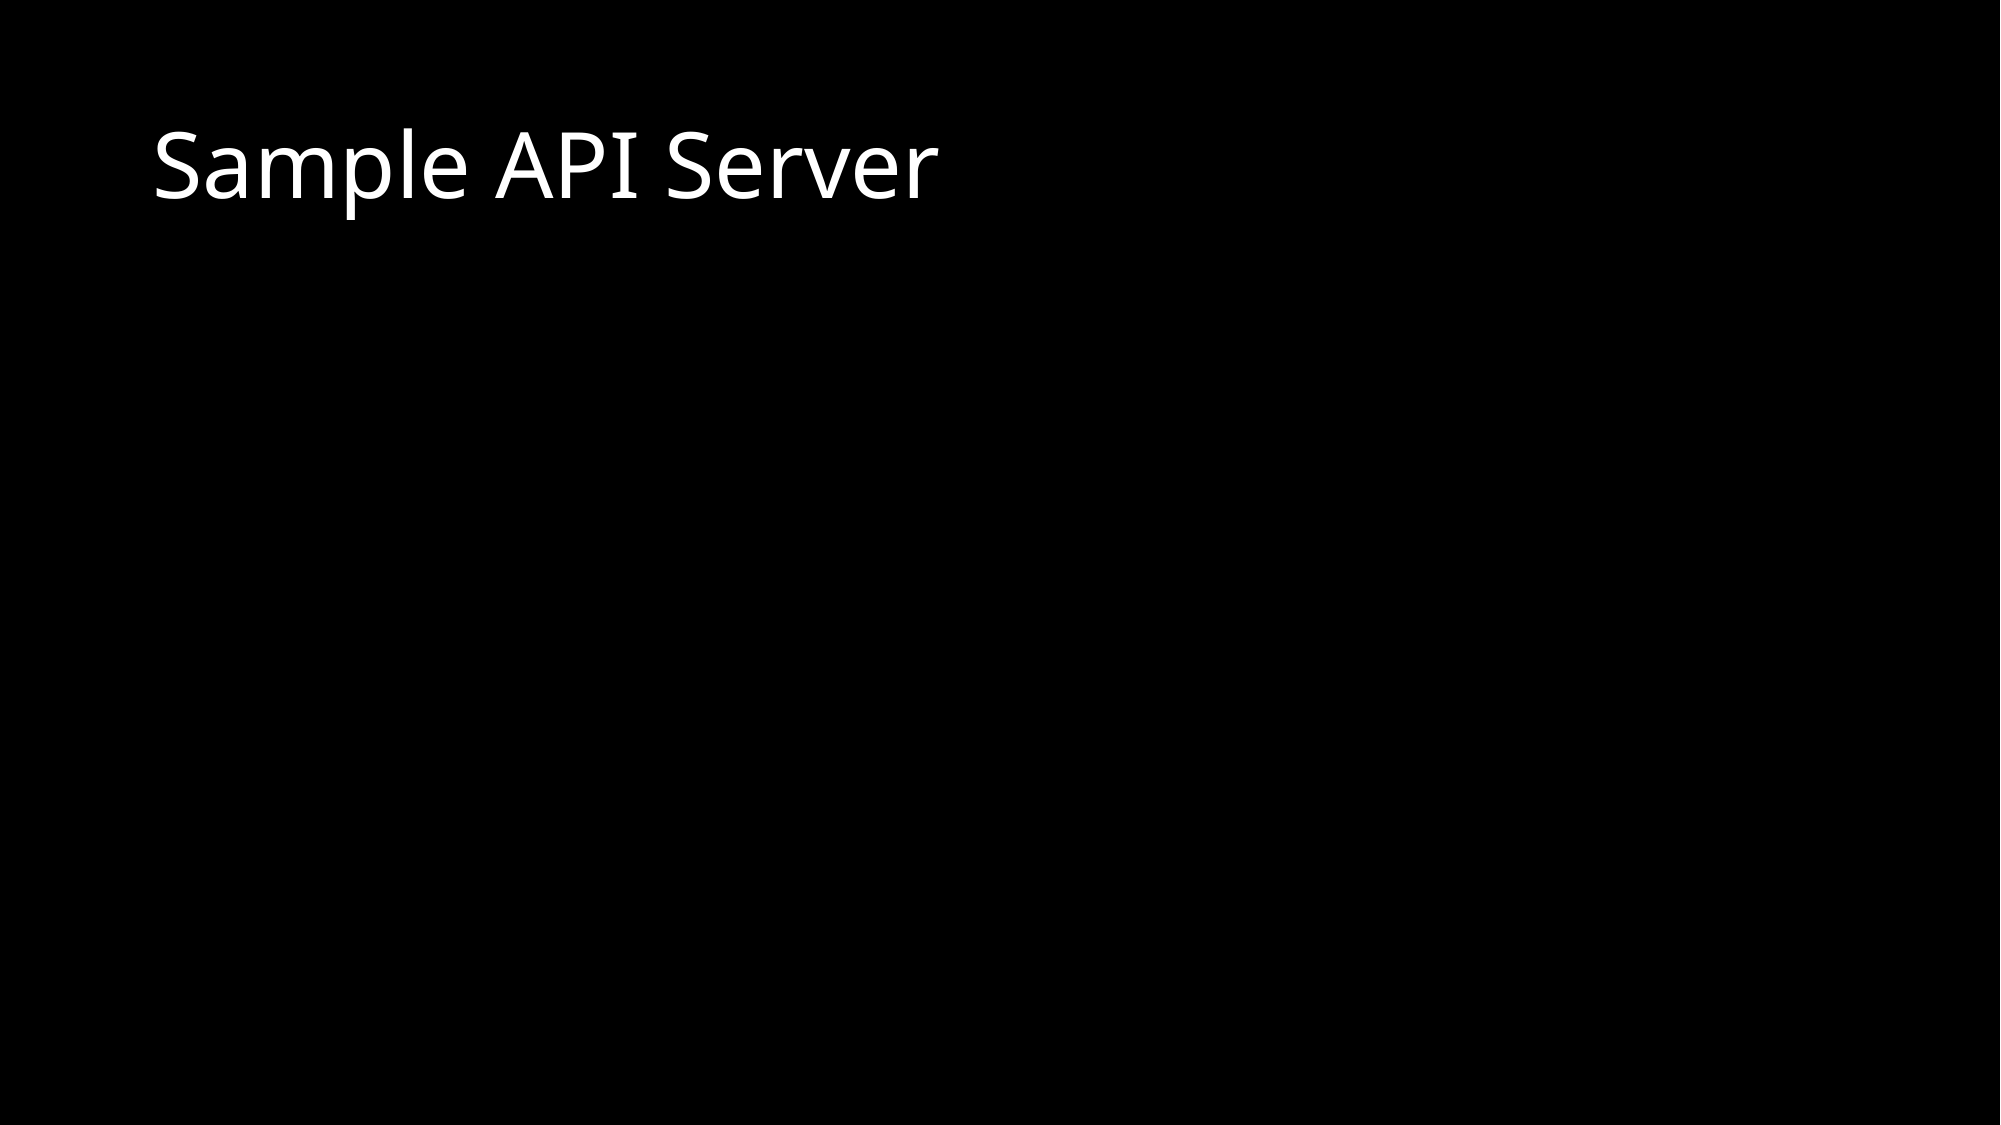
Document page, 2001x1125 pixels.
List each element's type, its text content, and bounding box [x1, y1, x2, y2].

title Sample API Server [137, 59, 1863, 278]
